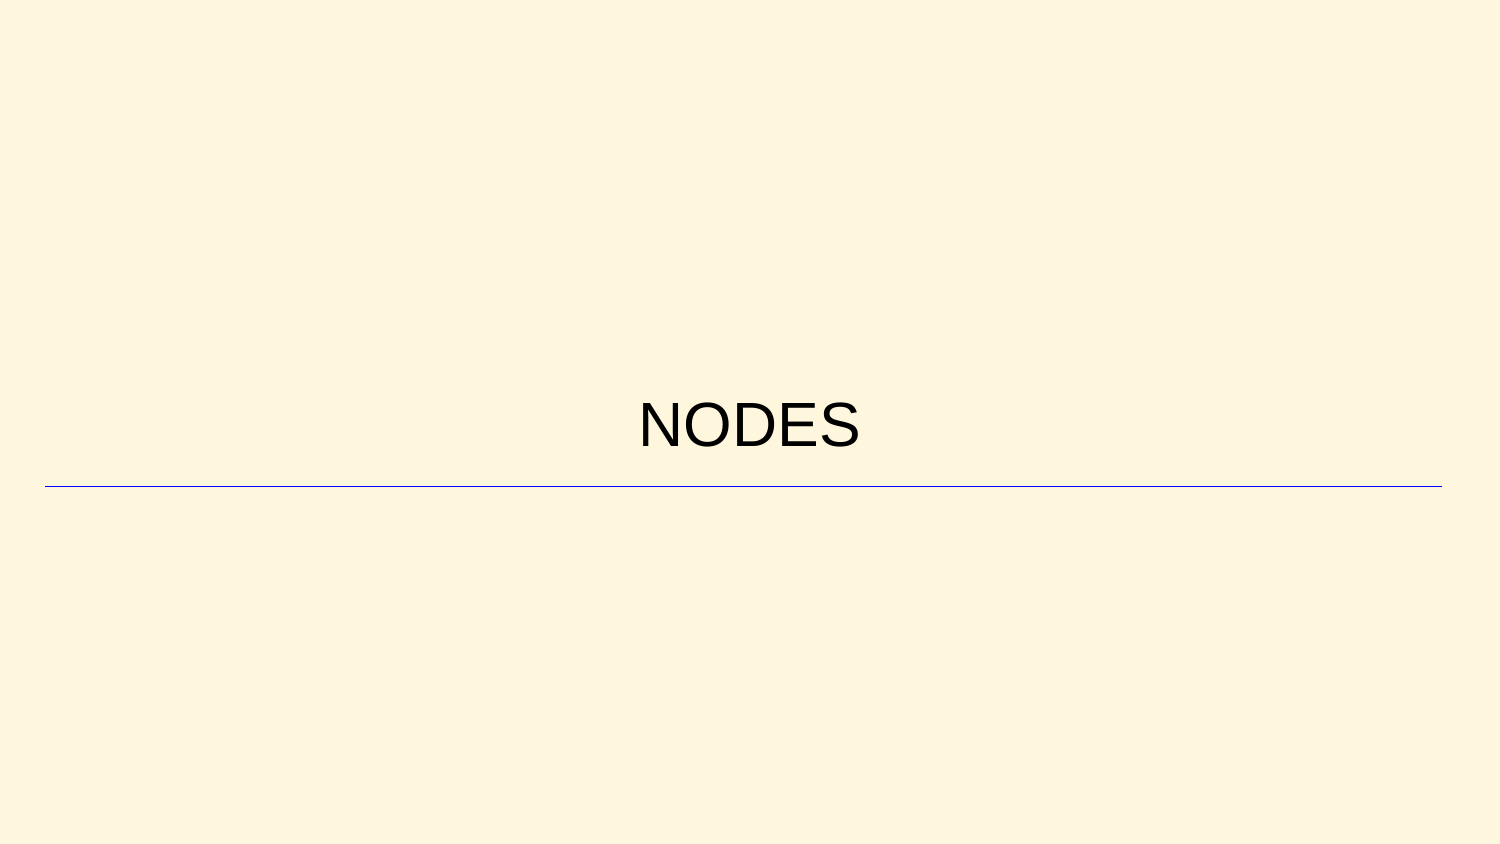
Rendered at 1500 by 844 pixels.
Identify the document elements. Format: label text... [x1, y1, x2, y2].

title NODES [51, 352, 1449, 491]
